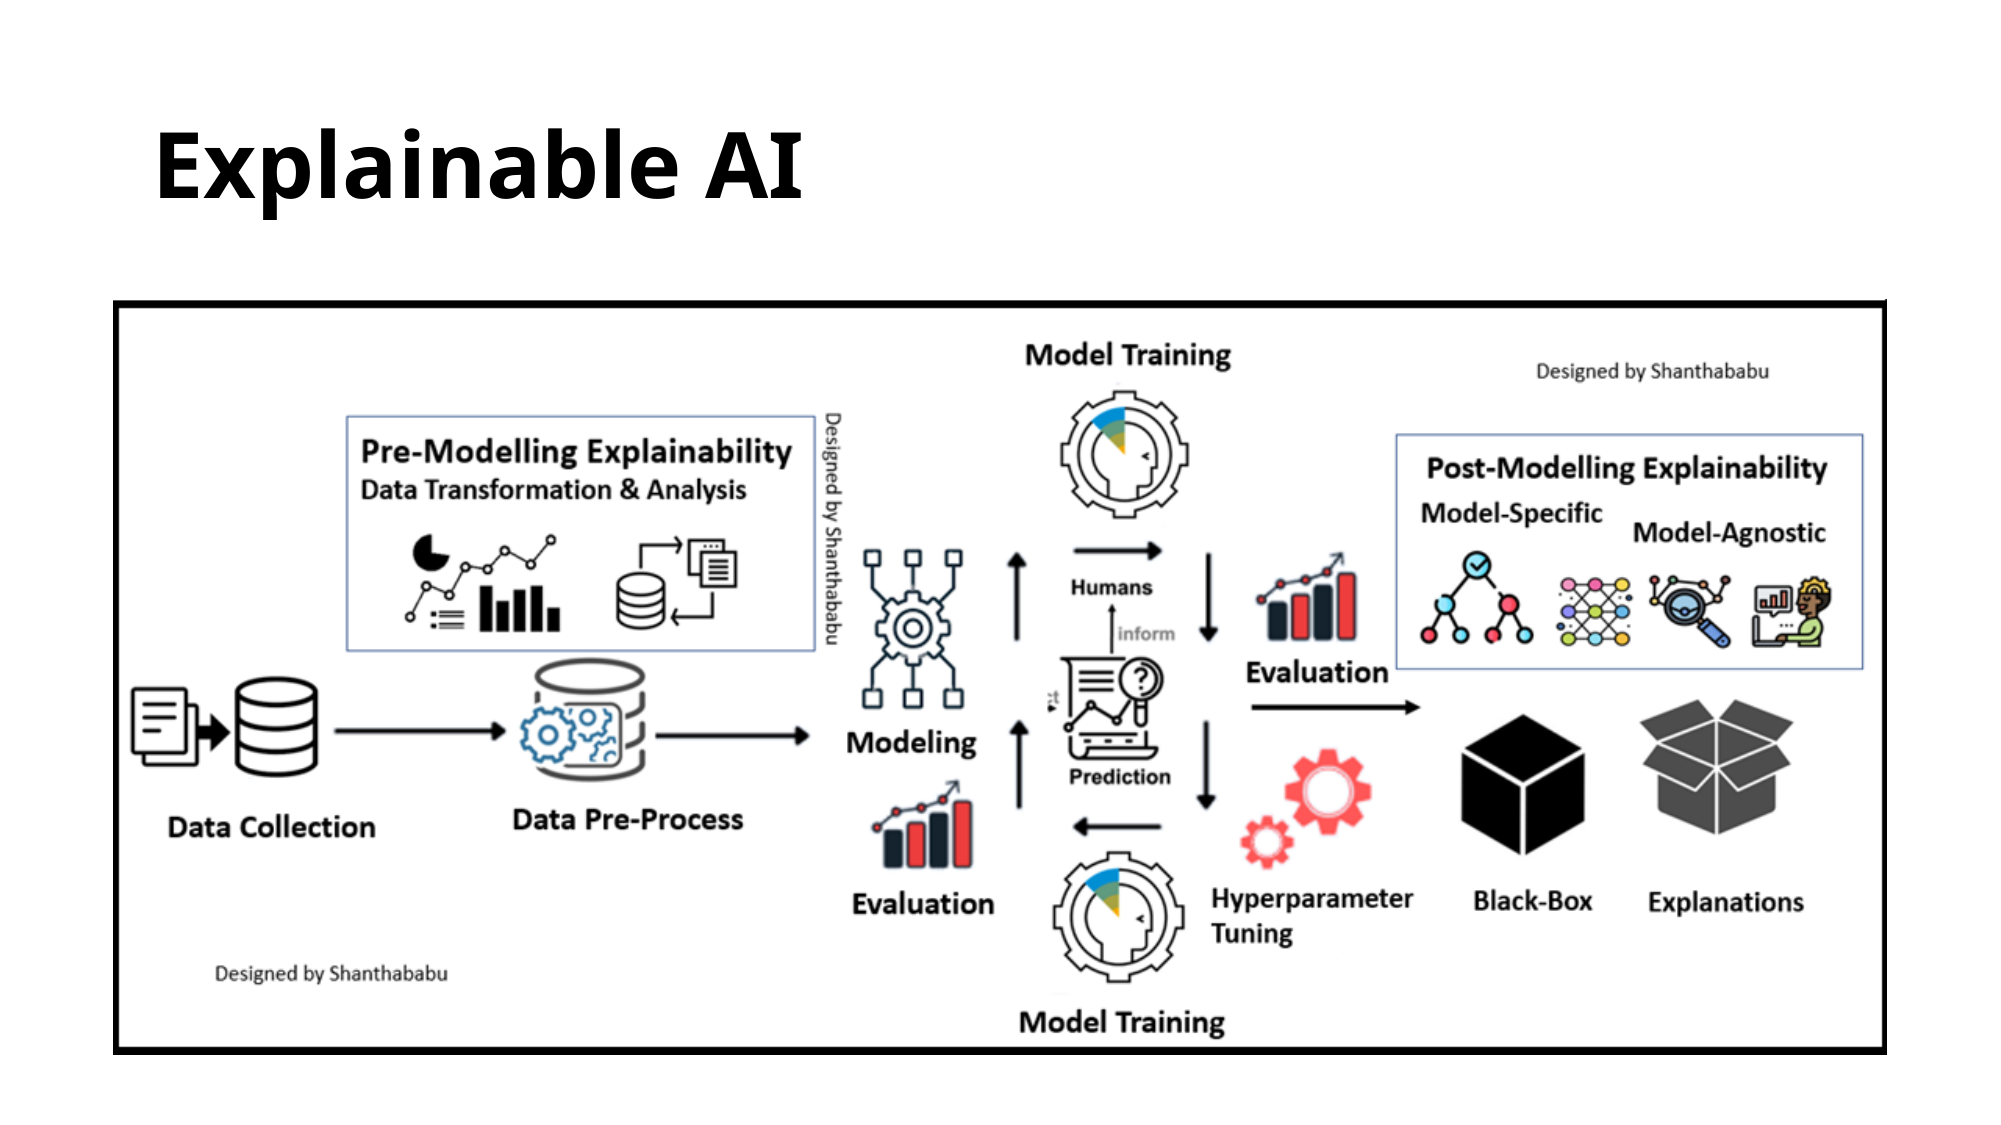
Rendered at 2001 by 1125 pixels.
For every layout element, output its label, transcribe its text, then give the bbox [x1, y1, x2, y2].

picture [113, 299, 1887, 1055]
title Explainable AI [137, 59, 1863, 278]
